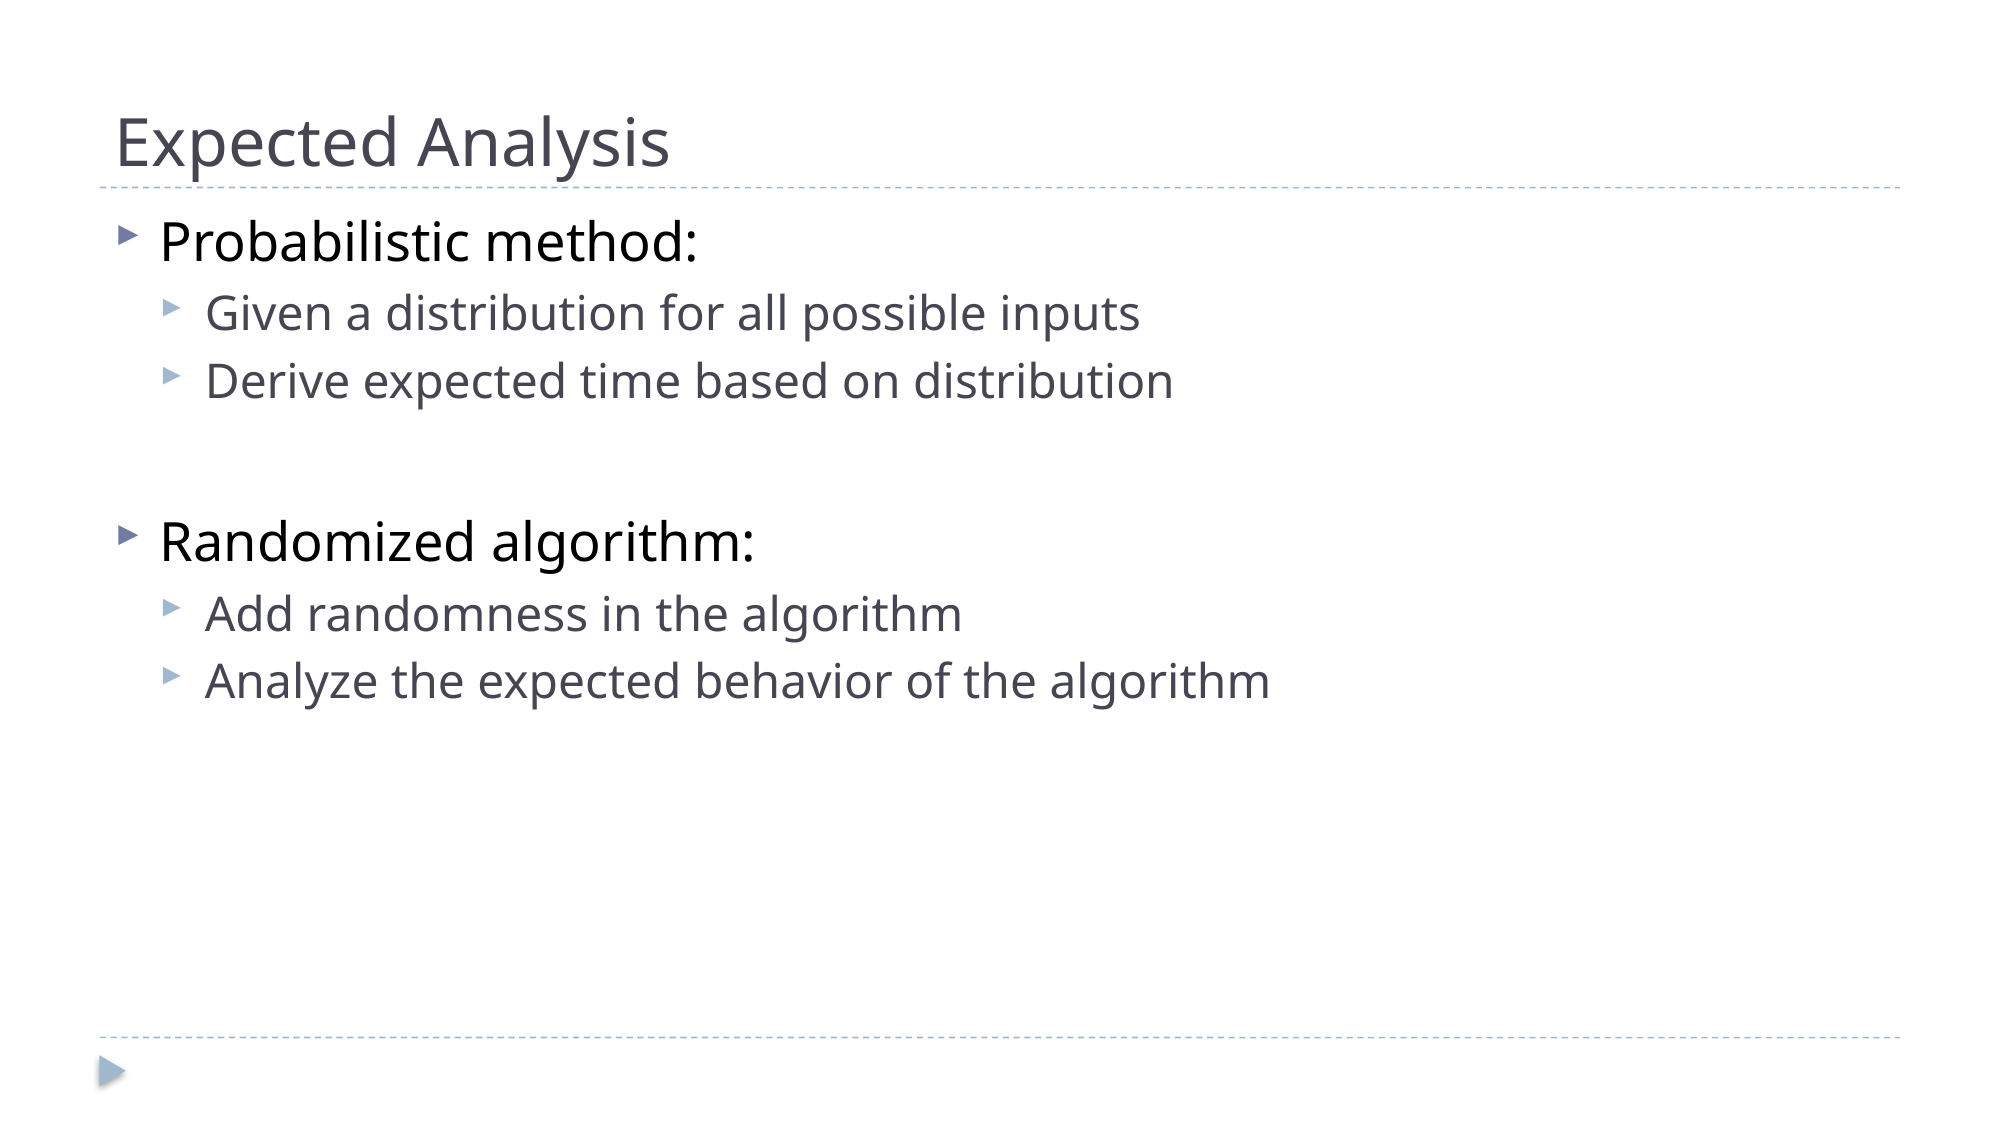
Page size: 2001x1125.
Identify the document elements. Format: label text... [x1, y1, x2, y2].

title Expected Analysis [99, 24, 1901, 188]
list Probabilistic method: Given a distribution for all possible inputs Derive expected time based on distribution Randomized algorithm: Add randomness in the algorithm Analyze the expected behavior of the algorithm [99, 199, 1901, 1011]
